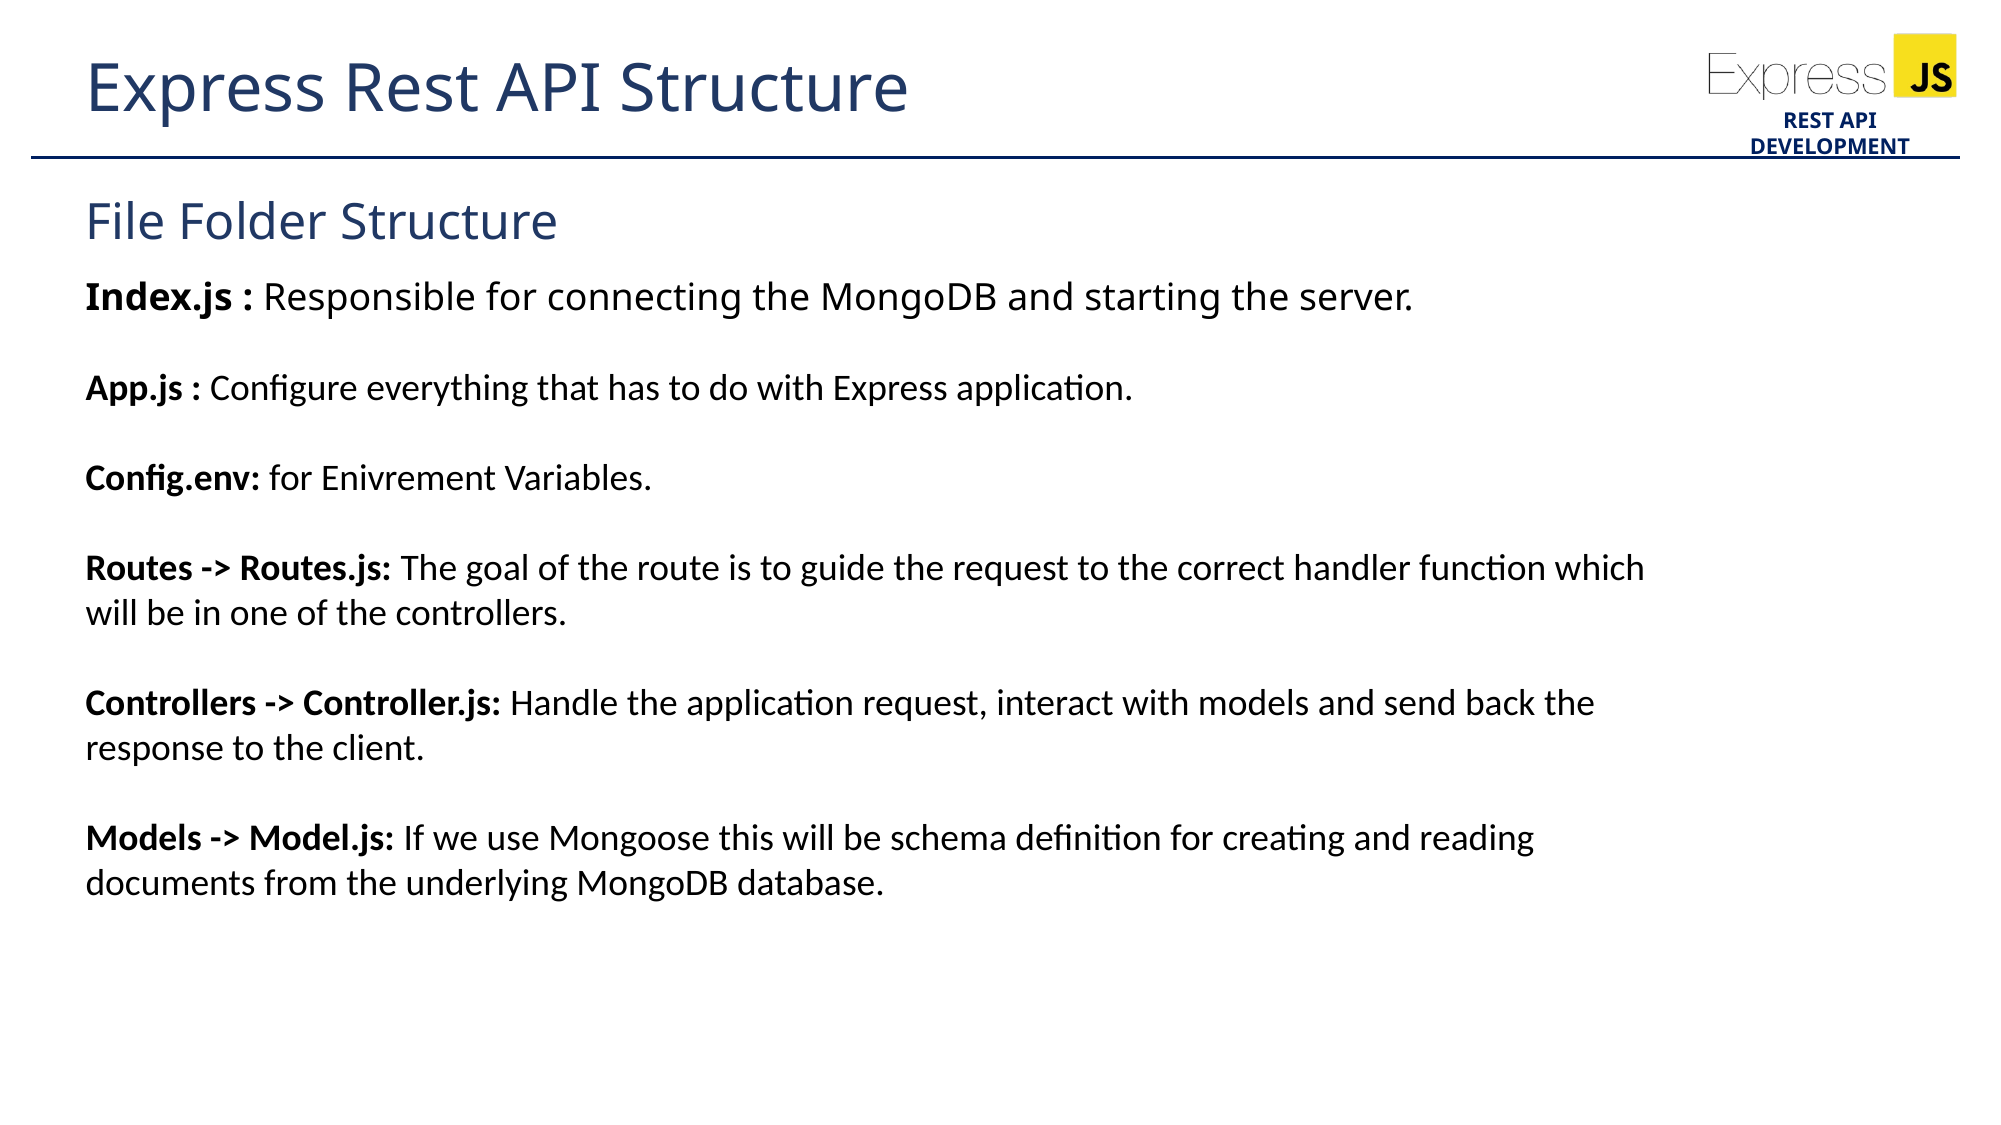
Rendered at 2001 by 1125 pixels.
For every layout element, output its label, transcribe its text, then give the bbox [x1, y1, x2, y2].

text_box File Folder Structure [70, 182, 2000, 258]
text_box Index.js : Responsible for connecting the MongoDB and starting the server. App.js : Configure everything that has to do with Express application. Config.env: for Enivrement Variables. Routes -> Routes.js: The goal of the route is to guide the request to the correct handler function which will be in one of the controllers. Controllers -> Controller.js: Handle the application request, interact with models and send back the response to the client. Models -> Model.js: If we use Mongoose this will be schema definition for creating and reading documents from the underlying MongoDB database. [70, 265, 1701, 956]
text_box Express Rest API Structure [70, 37, 1229, 132]
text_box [1686, 29, 1974, 141]
